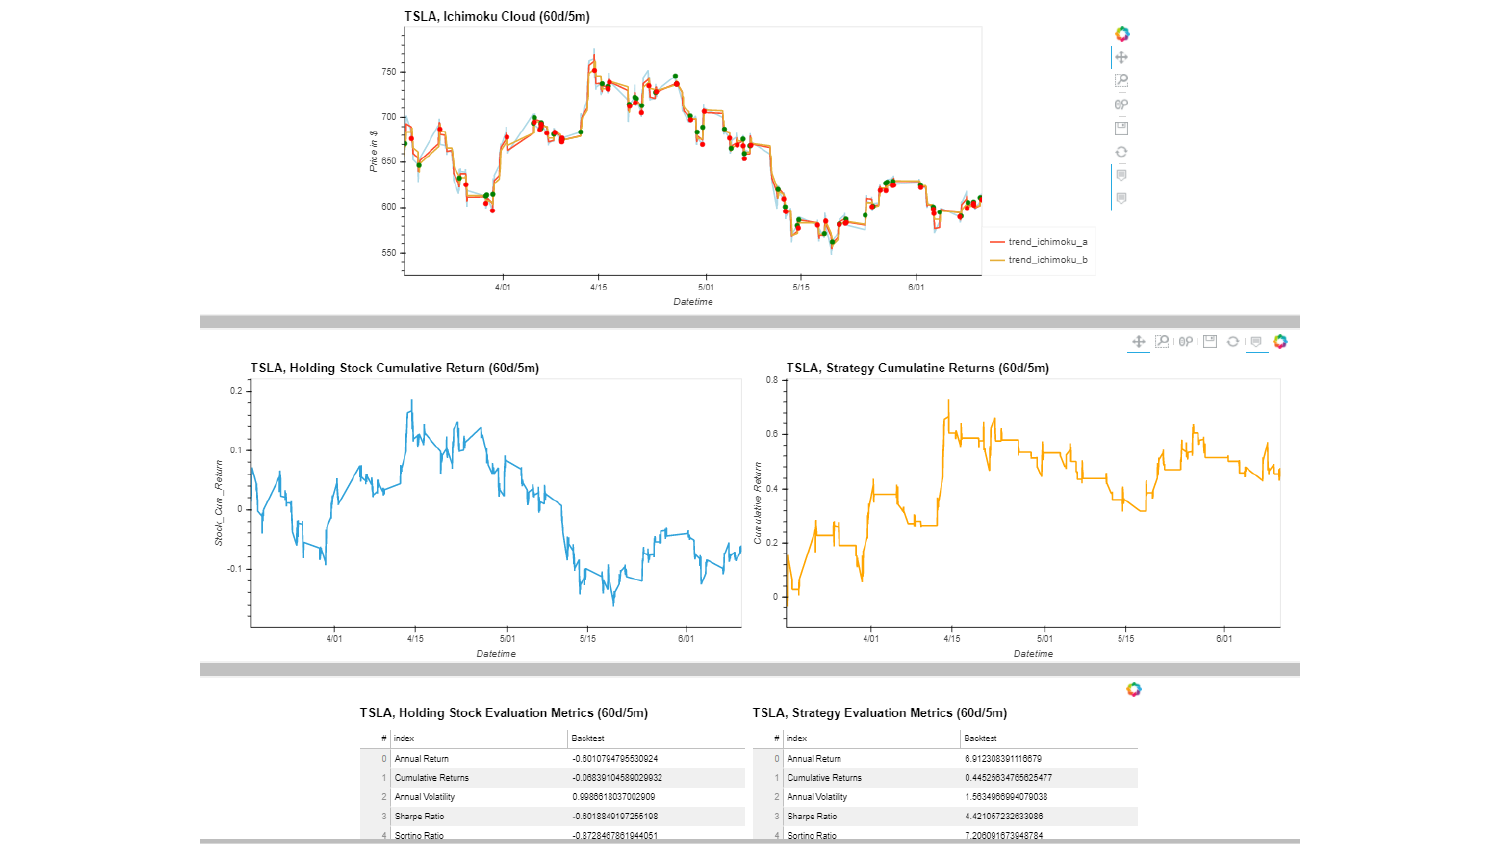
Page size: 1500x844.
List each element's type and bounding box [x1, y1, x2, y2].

picture [199, 0, 1301, 844]
